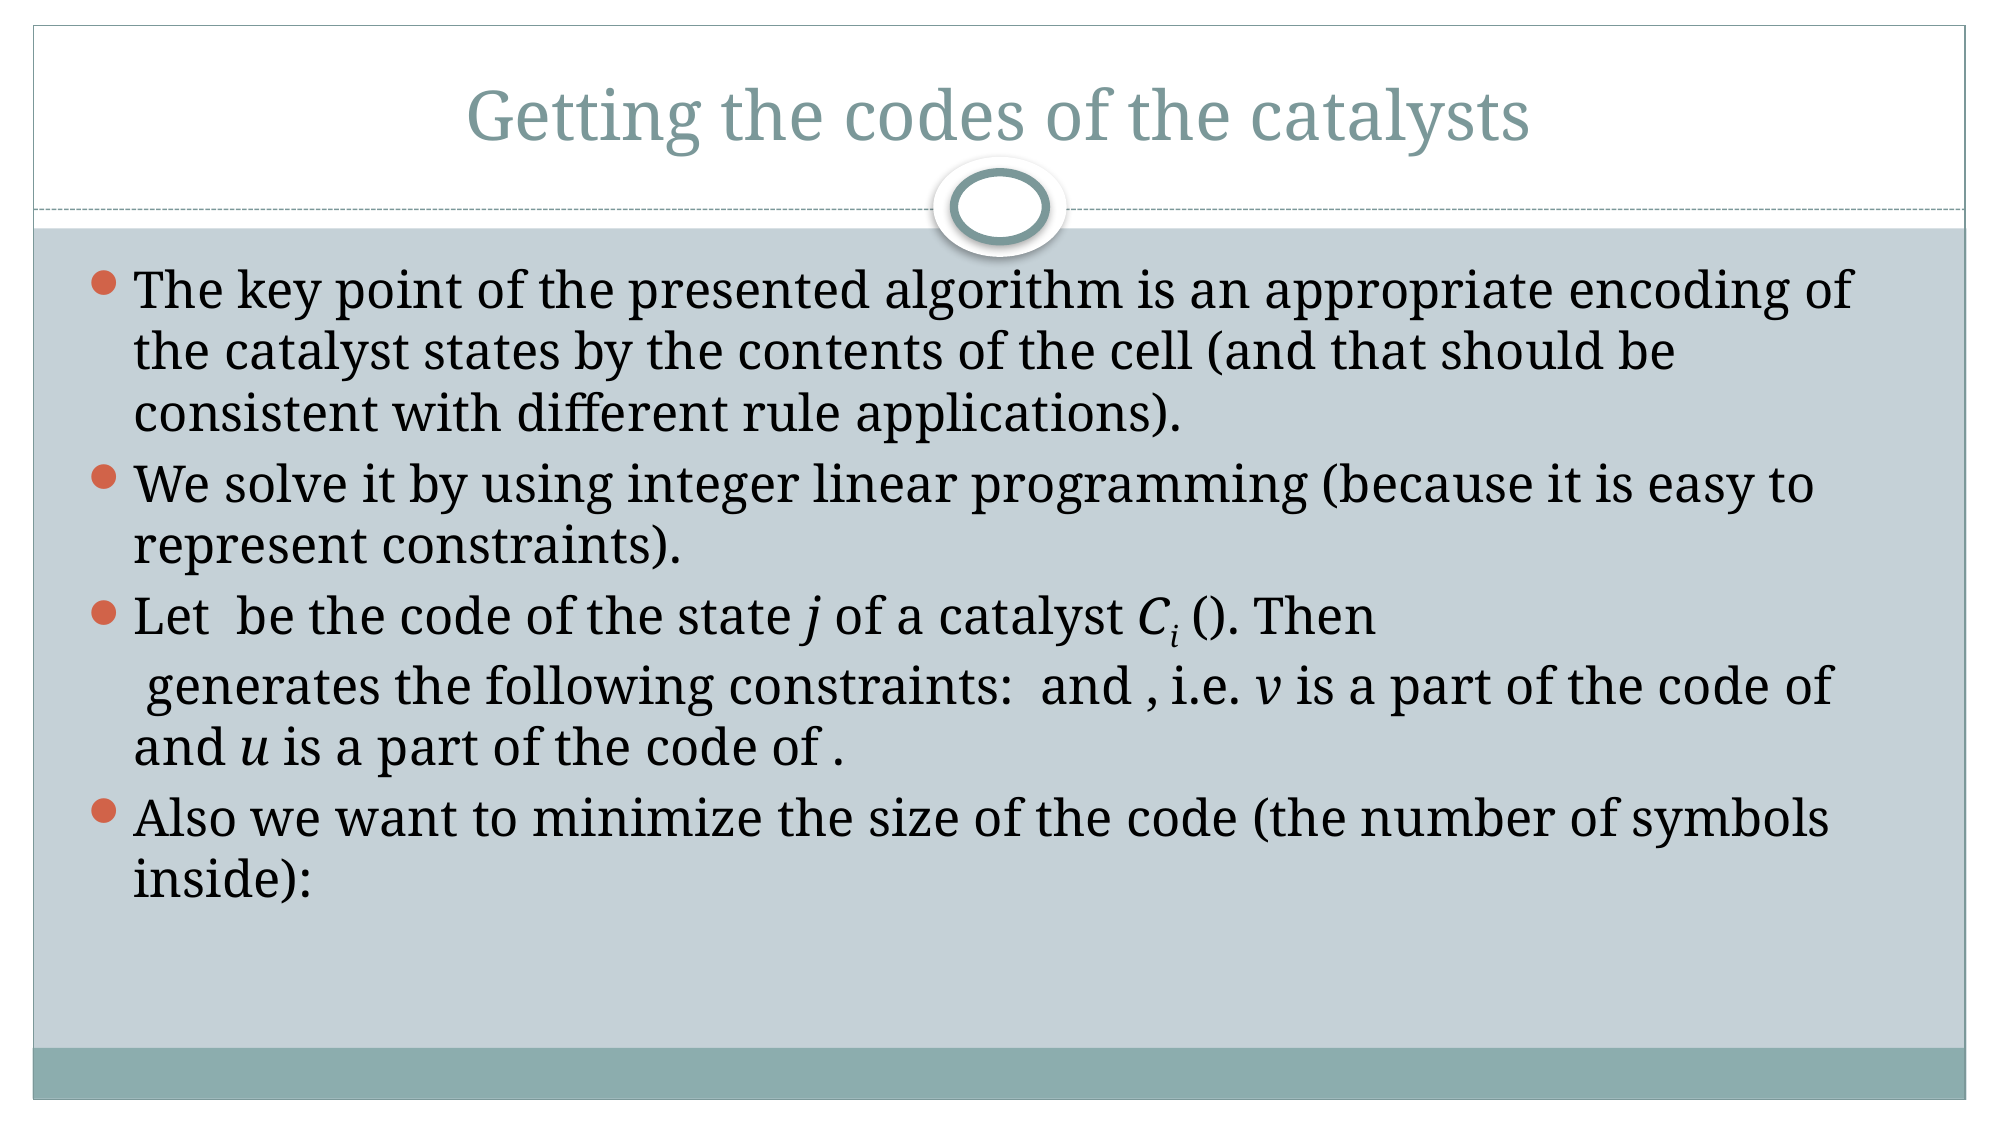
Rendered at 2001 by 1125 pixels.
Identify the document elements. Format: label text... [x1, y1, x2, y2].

title Getting the codes of the catalysts [66, 37, 1933, 162]
